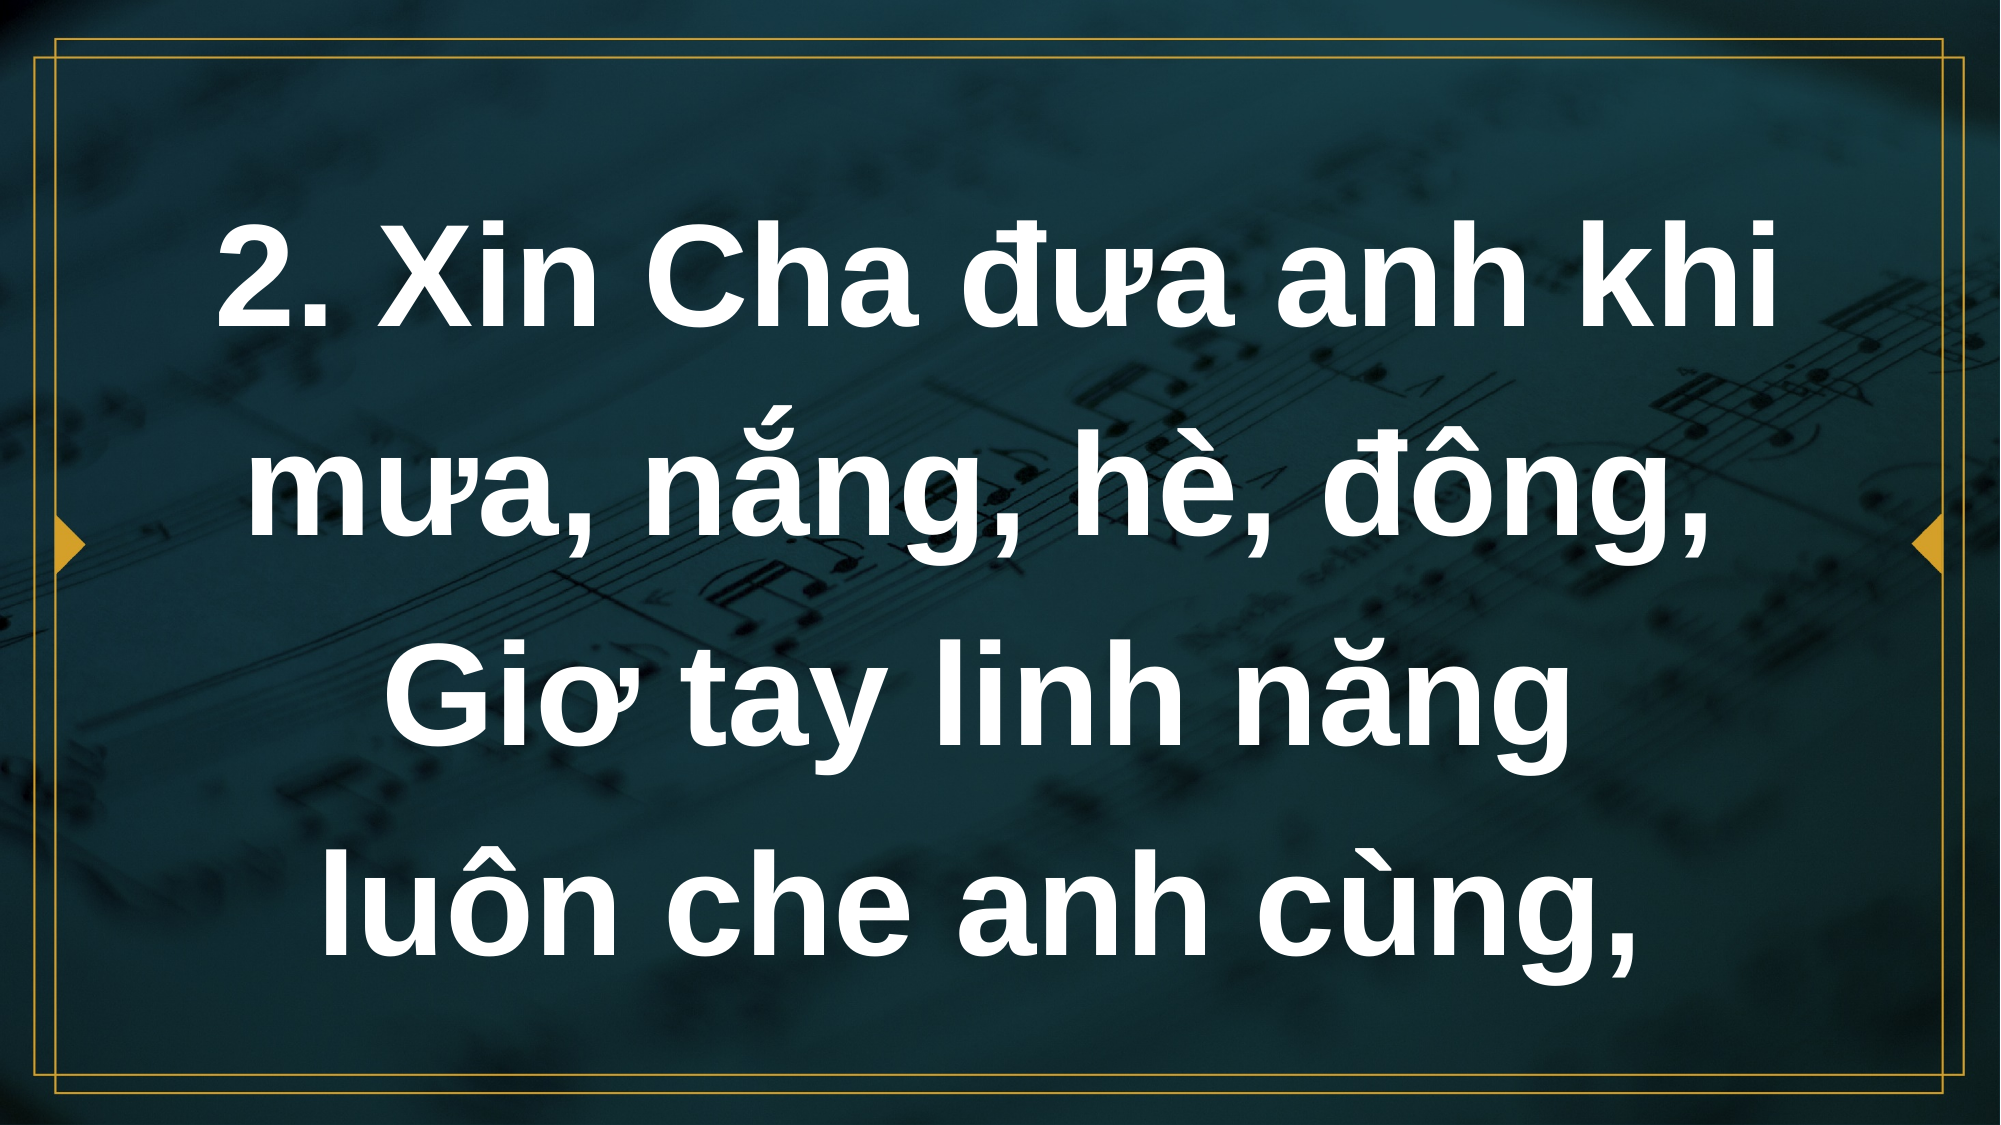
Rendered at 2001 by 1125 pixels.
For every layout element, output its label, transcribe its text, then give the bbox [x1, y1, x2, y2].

picture [0, 0, 2000, 1125]
title 2. Xin Cha đưa anh khi mưa, nắng, hè, đông, Giơ tay linh năng luôn che anh cùng, [55, 53, 1945, 1077]
